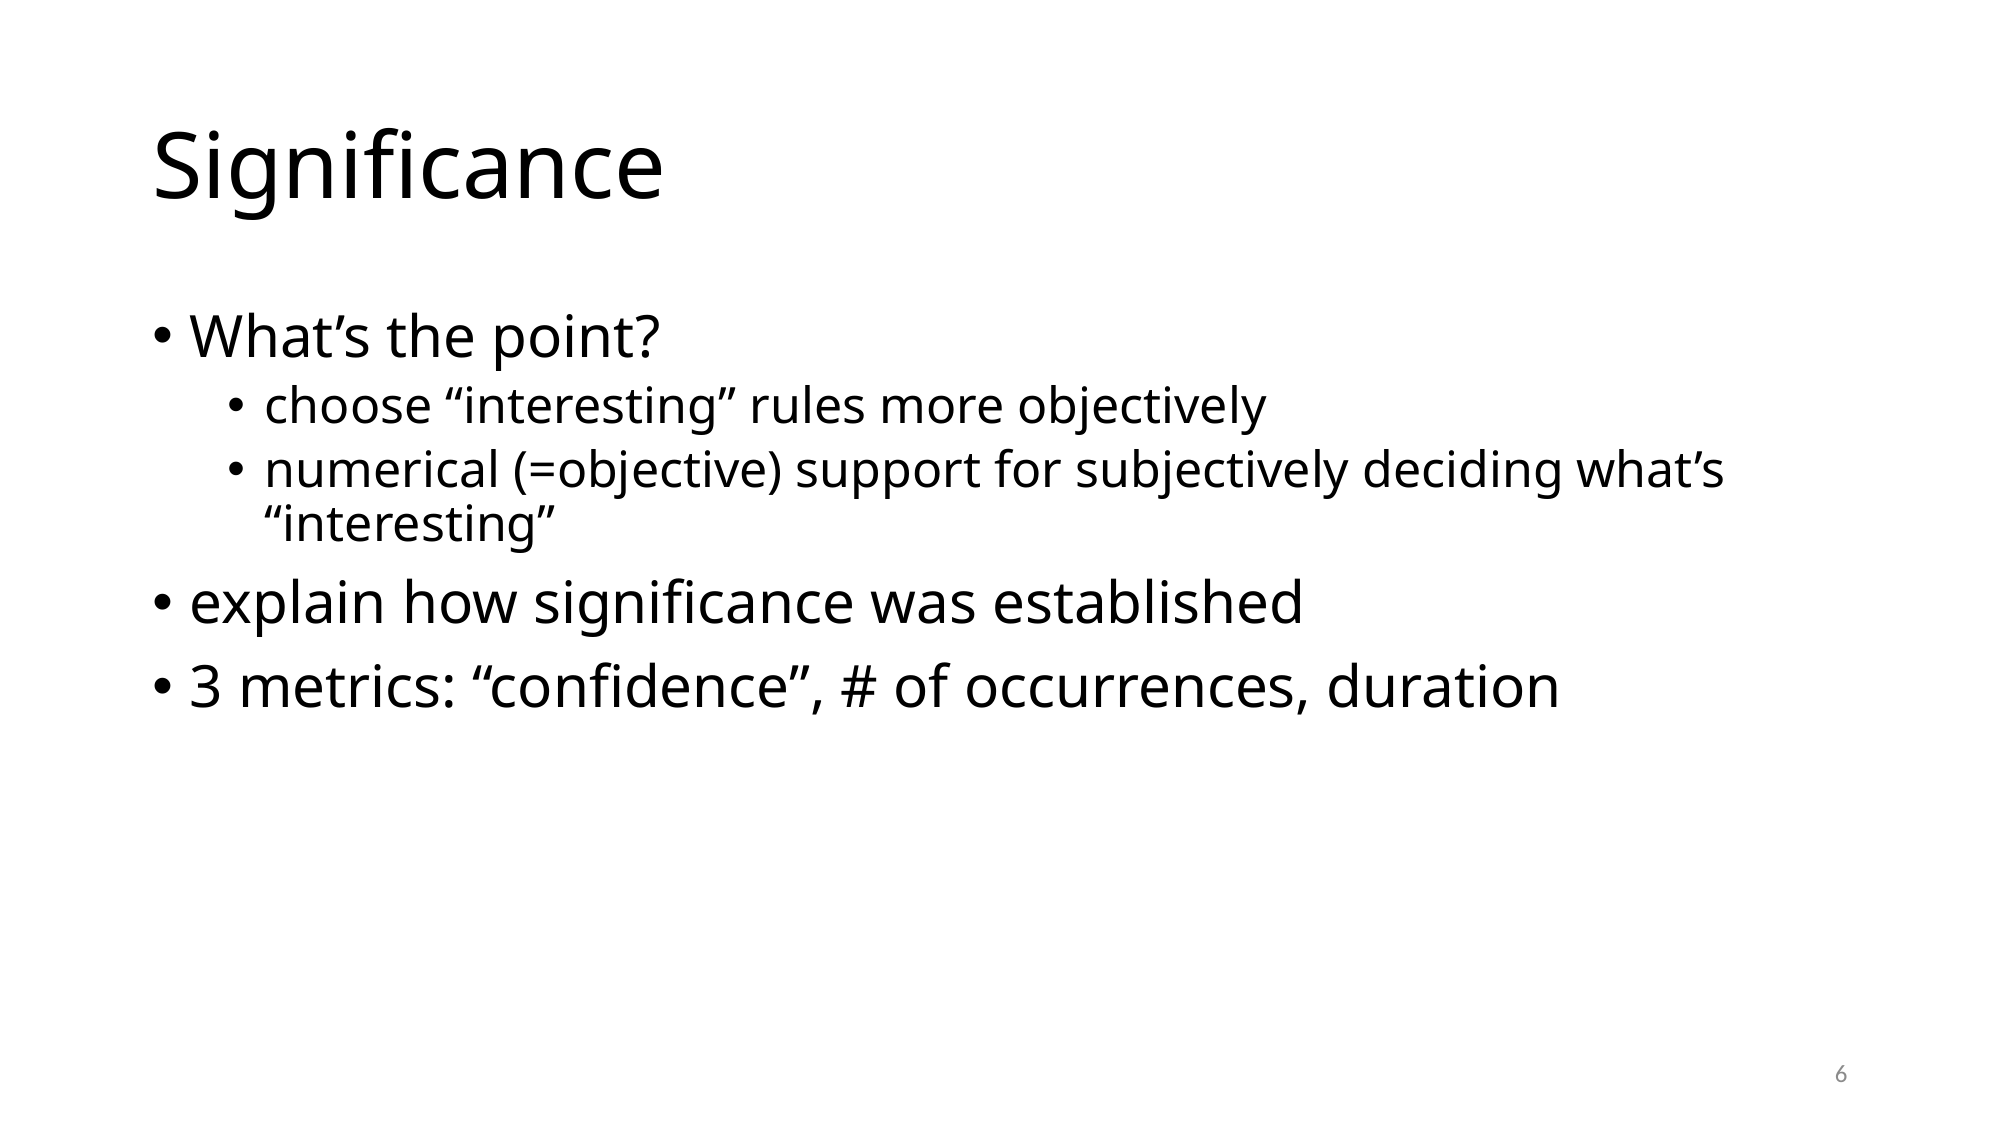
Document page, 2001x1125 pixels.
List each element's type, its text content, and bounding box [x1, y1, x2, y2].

slide_number 6 [1412, 1042, 1863, 1103]
list What’s the point? choose “interesting” rules more objectively numerical (=objective) support for subjectively deciding what’s “interesting” explain how significance was established 3 metrics: “confidence”, # of occurrences, duration [137, 299, 1863, 1014]
title Significance [137, 59, 1863, 278]
